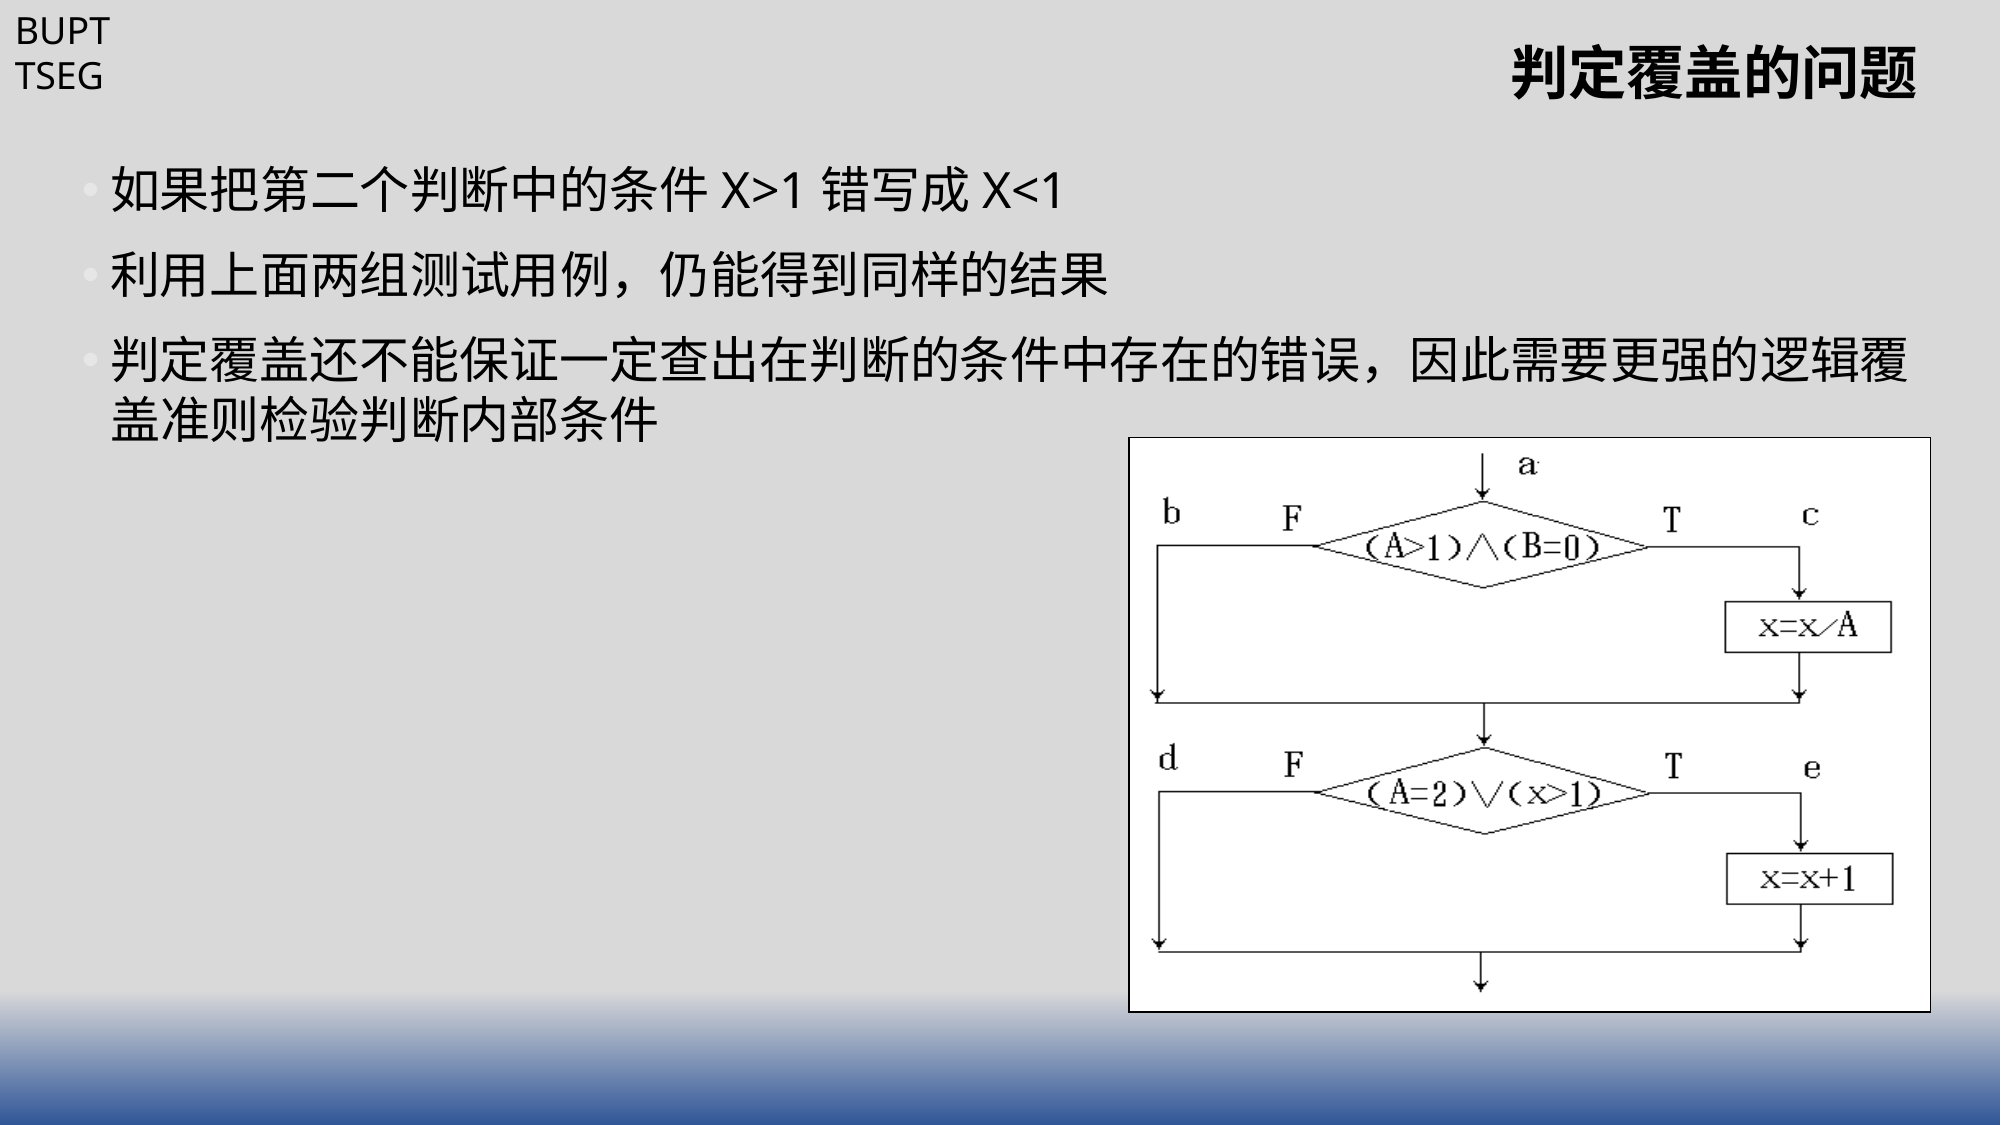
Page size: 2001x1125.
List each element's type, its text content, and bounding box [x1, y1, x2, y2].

picture [1129, 437, 1930, 1012]
list 如果把第二个判断中的条件X>1错写成X<1 利用上面两组测试用例，仍能得到同样的结果 判定覆盖还不能保证一定查出在判断的条件中存在的错误，因此需要更强的逻辑覆盖准则检验判断内部条件 [66, 151, 1934, 1014]
title 判定覆盖的问题 [167, 22, 1934, 129]
